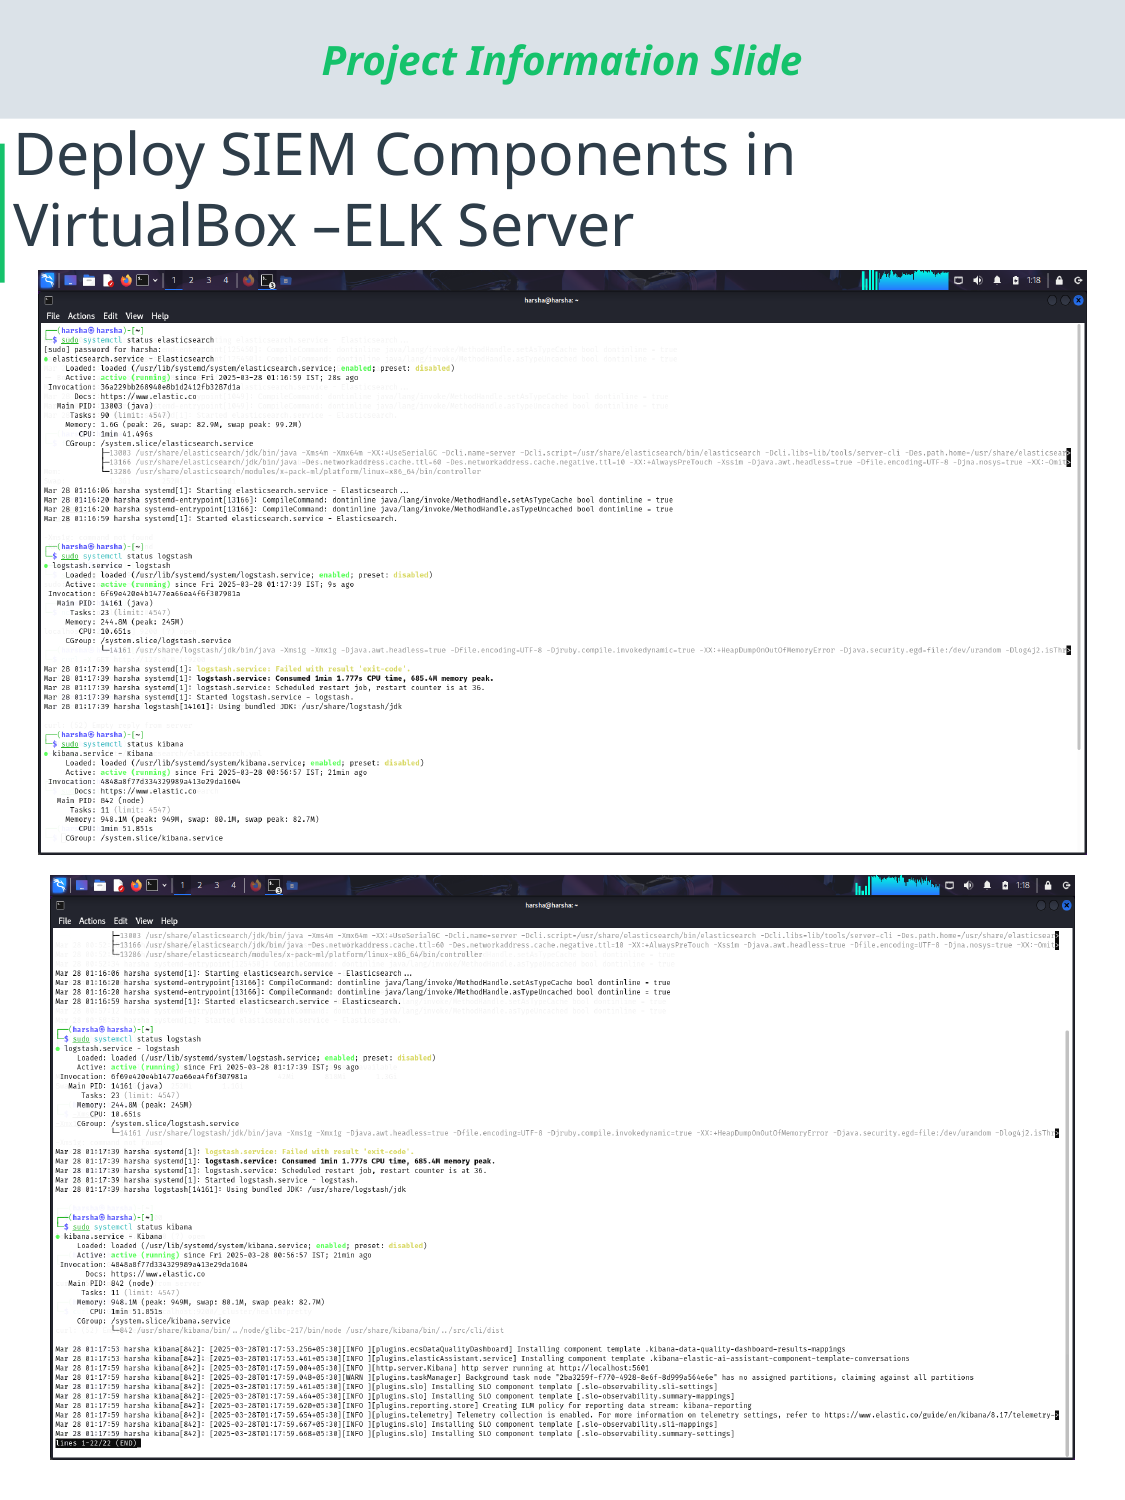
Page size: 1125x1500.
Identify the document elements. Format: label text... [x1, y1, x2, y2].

picture [50, 875, 1075, 1460]
title Deploy SIEM Components in VirtualBox –ELK Server [0, 103, 1049, 271]
picture [37, 270, 1087, 855]
